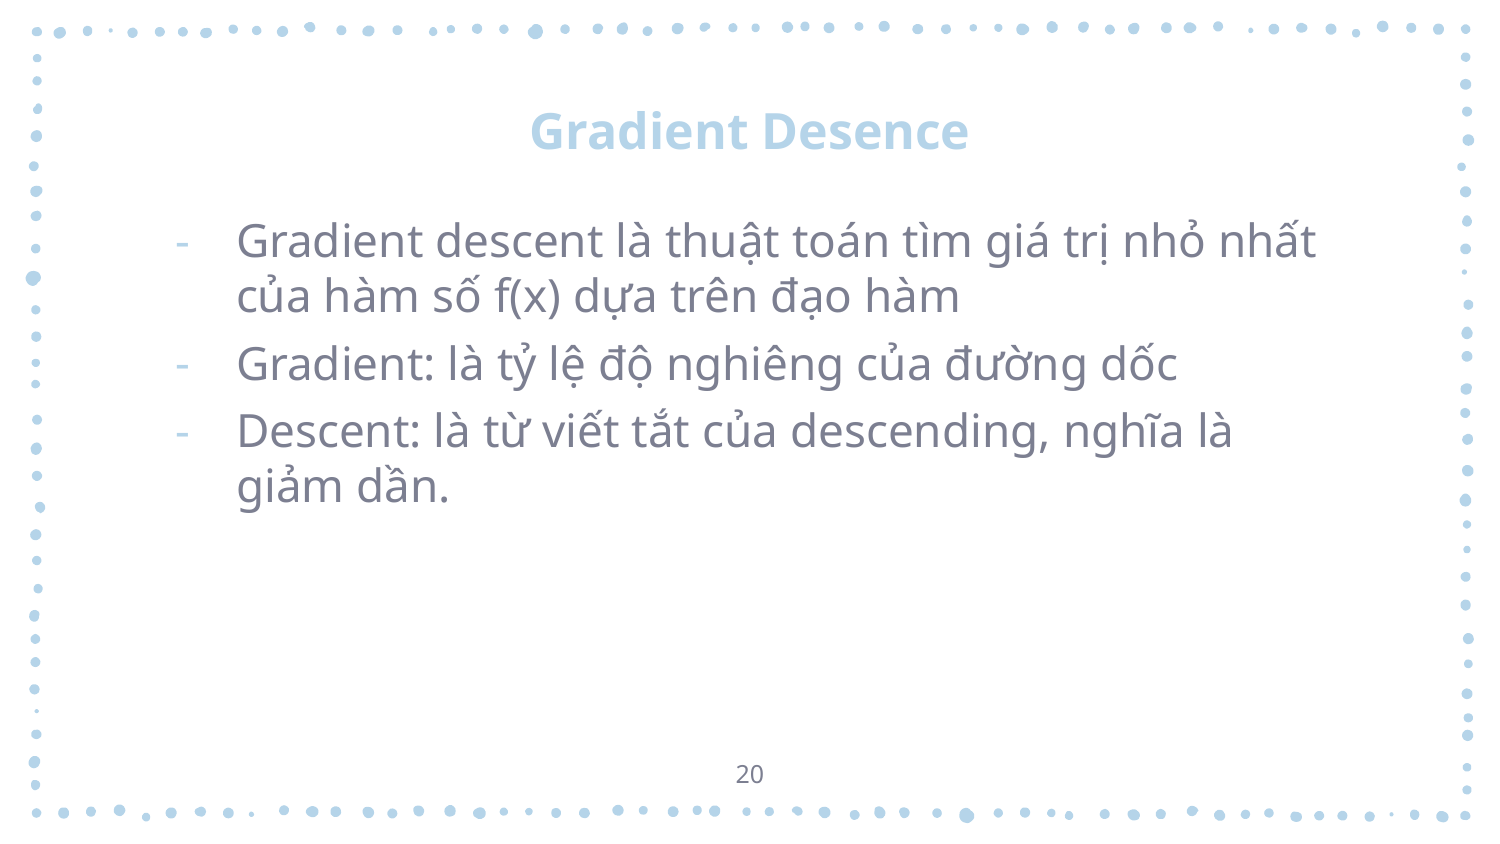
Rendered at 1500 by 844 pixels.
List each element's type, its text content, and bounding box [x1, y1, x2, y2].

slide_number 20 [0, 741, 1500, 807]
title Gradient Desence [146, 33, 1354, 175]
list Gradient descent là thuật toán tìm giá trị nhỏ nhất của hàm số f(x) dựa trên đạo hàm Gradient: là tỷ lệ độ nghiêng của đường dốc Descent: là từ viết tắt của descending, nghĩa là giảm dần. [146, 196, 1354, 693]
